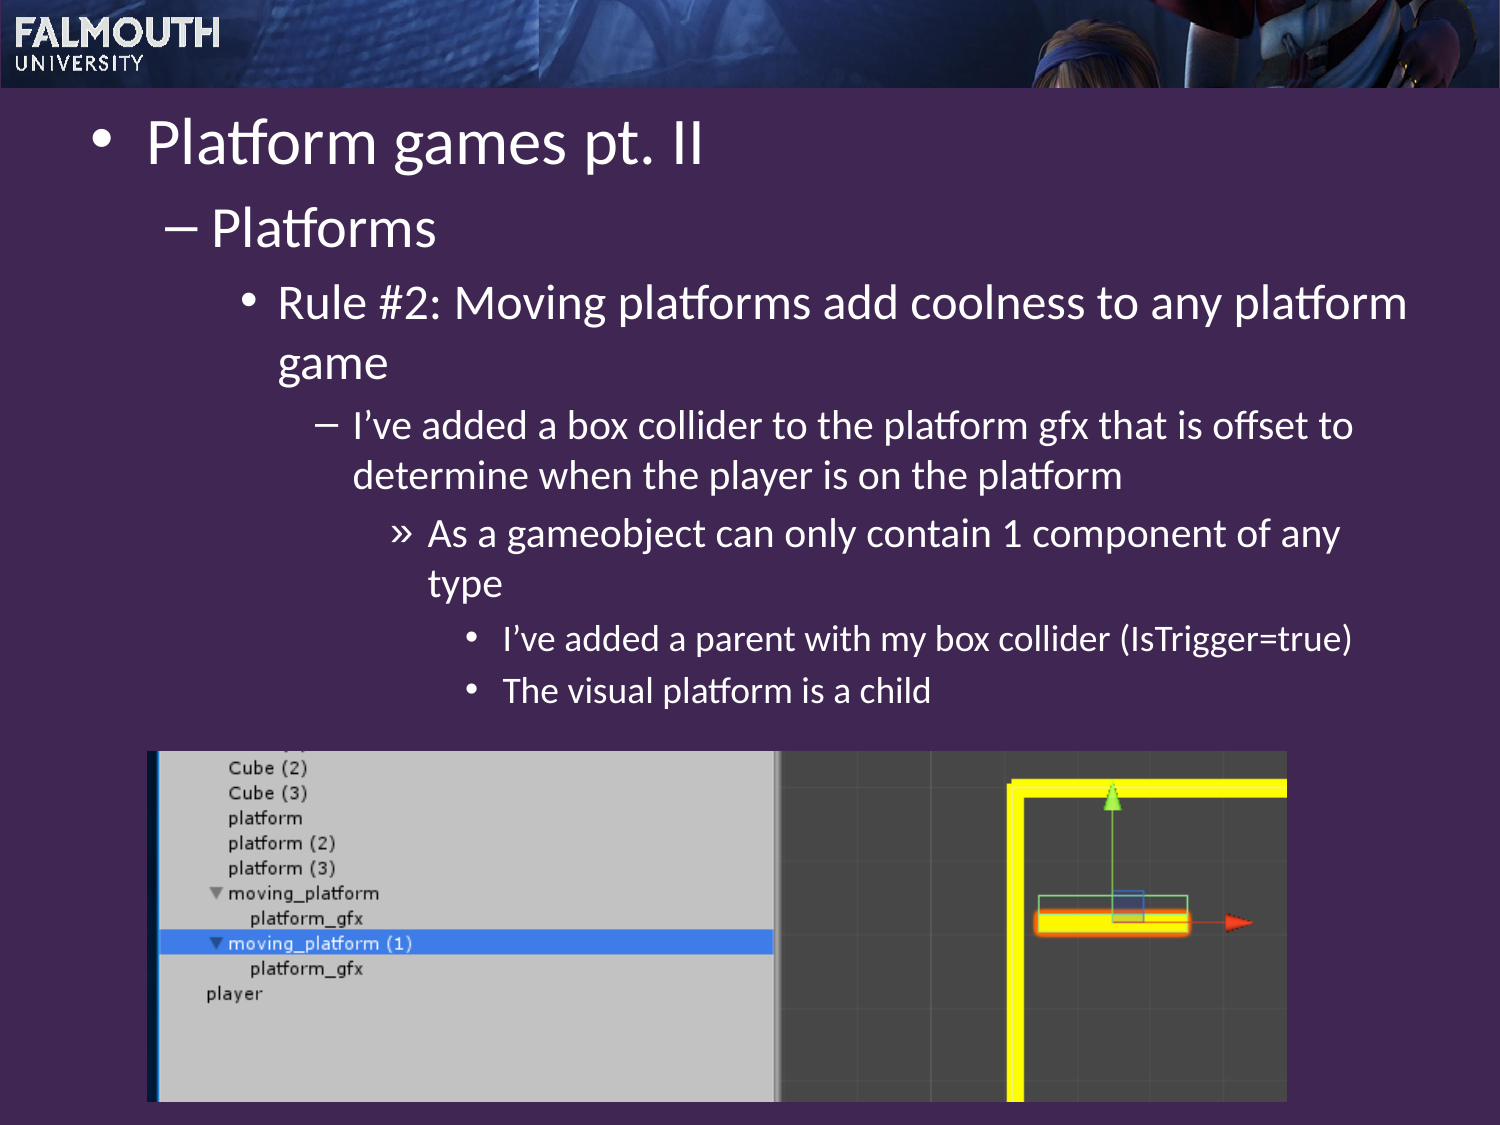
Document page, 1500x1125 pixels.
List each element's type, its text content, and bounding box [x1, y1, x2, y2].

list Platform games pt. II Platforms Rule #2: Moving platforms add coolness to any platform game I’ve added a box collider to the platform gfx that is offset to determine when the player is on the platform As a gameobject can only contain 1 component of any type I’ve added a parent with my box collider (IsTrigger=true) The visual platform is a child [75, 90, 1425, 1106]
picture [0, 0, 1500, 90]
picture [147, 751, 1288, 1102]
